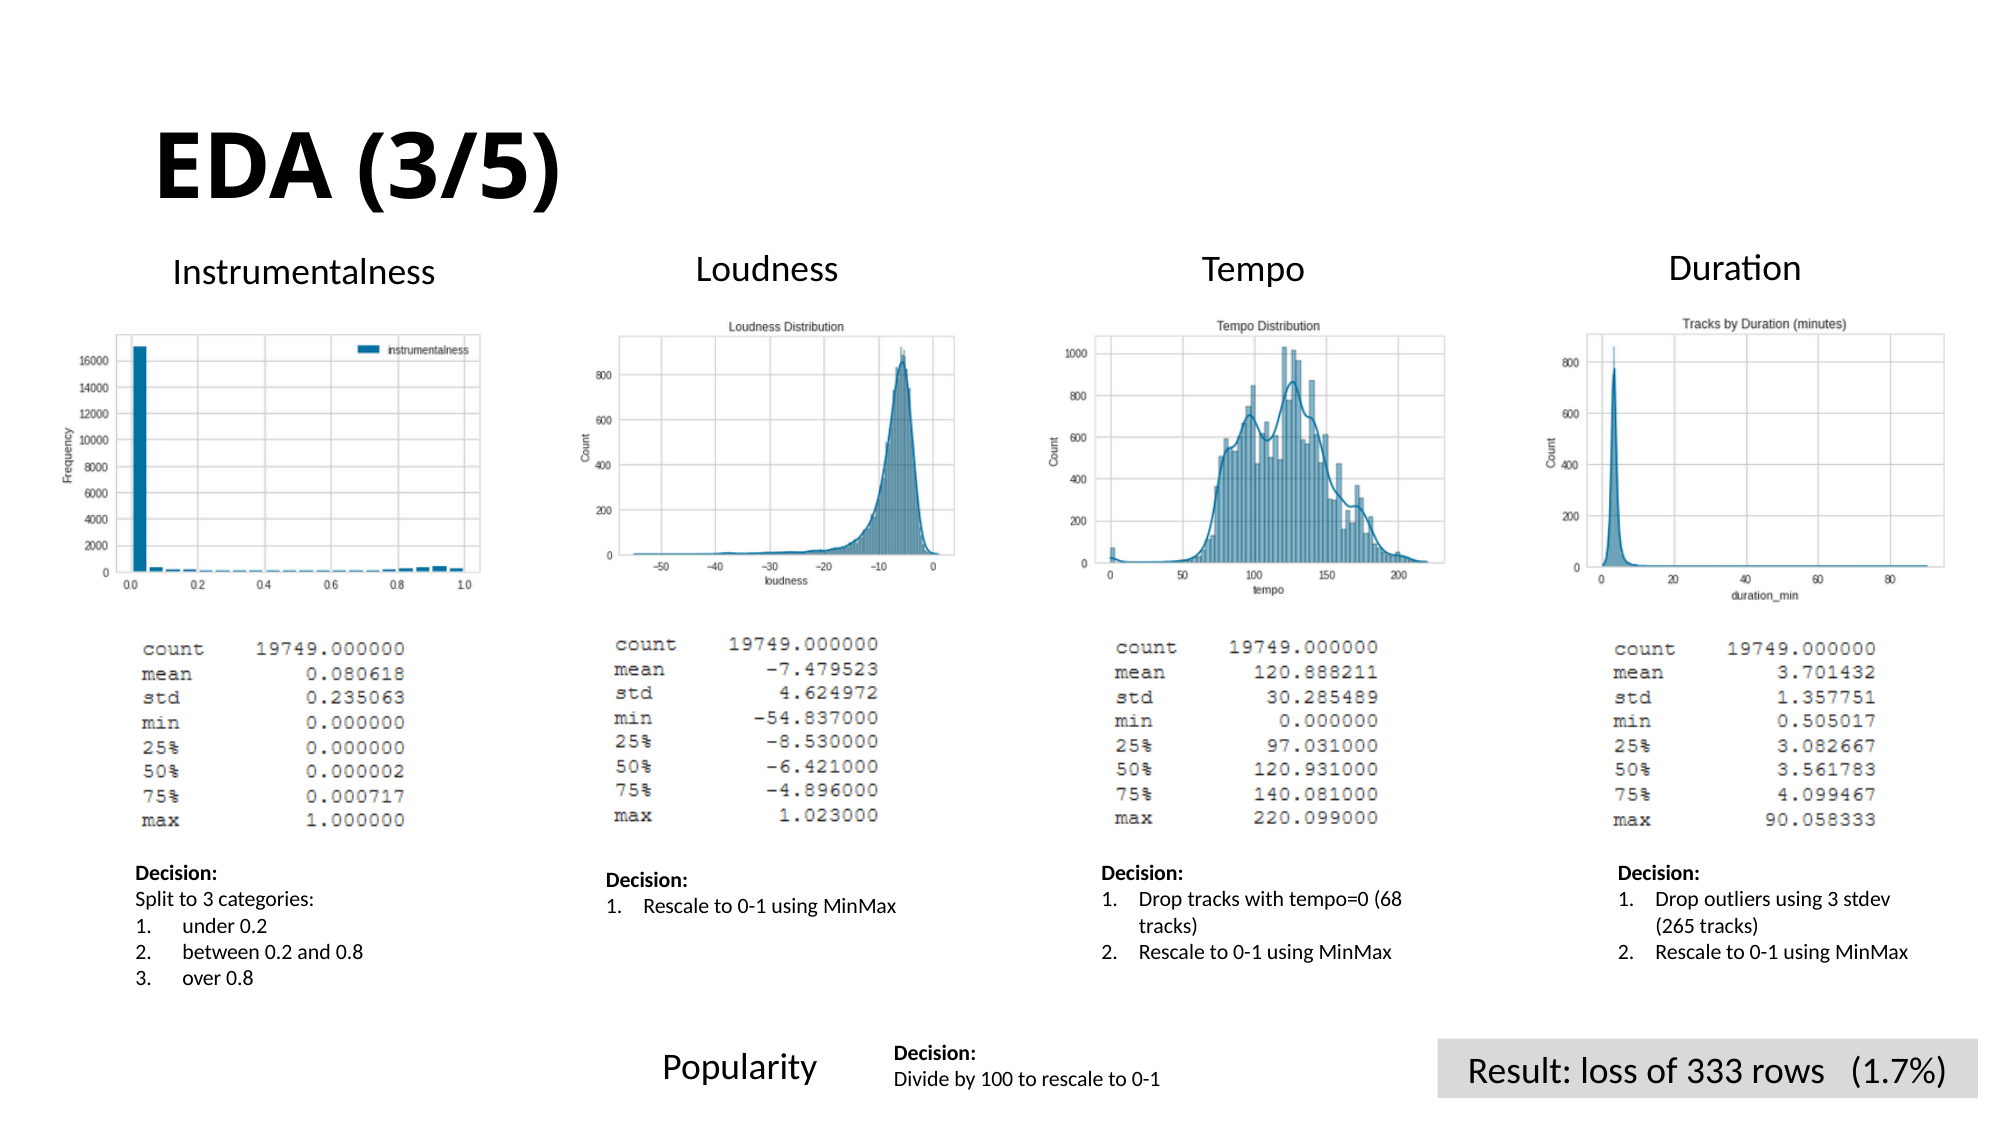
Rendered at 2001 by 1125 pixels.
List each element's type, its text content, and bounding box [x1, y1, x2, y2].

text_box Decision: Rescale to 0-1 using MinMax [591, 857, 959, 926]
picture [1539, 315, 1971, 613]
picture [1603, 630, 1887, 837]
picture [53, 322, 505, 605]
text_box Duration [1640, 236, 1831, 296]
text_box EDA (3/5) [137, 59, 1863, 278]
text_box Decision: Split to 3 categories: under 0.2 between 0.2 and 0.8 over 0.8 [120, 851, 488, 998]
text_box Instrumentalness [145, 239, 463, 300]
text_box Decision: Divide by 100 to rescale to 0-1 [879, 1030, 1247, 1099]
text_box Decision: Drop outliers using 3 stdev (265 tracks) Rescale to 0-1 using MinMax [1603, 851, 1929, 972]
text_box Tempo [1187, 236, 1378, 297]
text_box Loudness [681, 236, 869, 296]
picture [573, 314, 965, 597]
text_box Decision: Drop tracks with tempo=0 (68 tracks) Rescale to 0-1 using MinMax [1086, 851, 1438, 972]
picture [1042, 315, 1465, 609]
picture [607, 630, 890, 831]
picture [1106, 630, 1396, 835]
text_box Popularity [645, 1034, 852, 1095]
text_box Result: loss of 333 rows (1.7%) [1437, 1038, 1978, 1099]
picture [133, 630, 426, 839]
